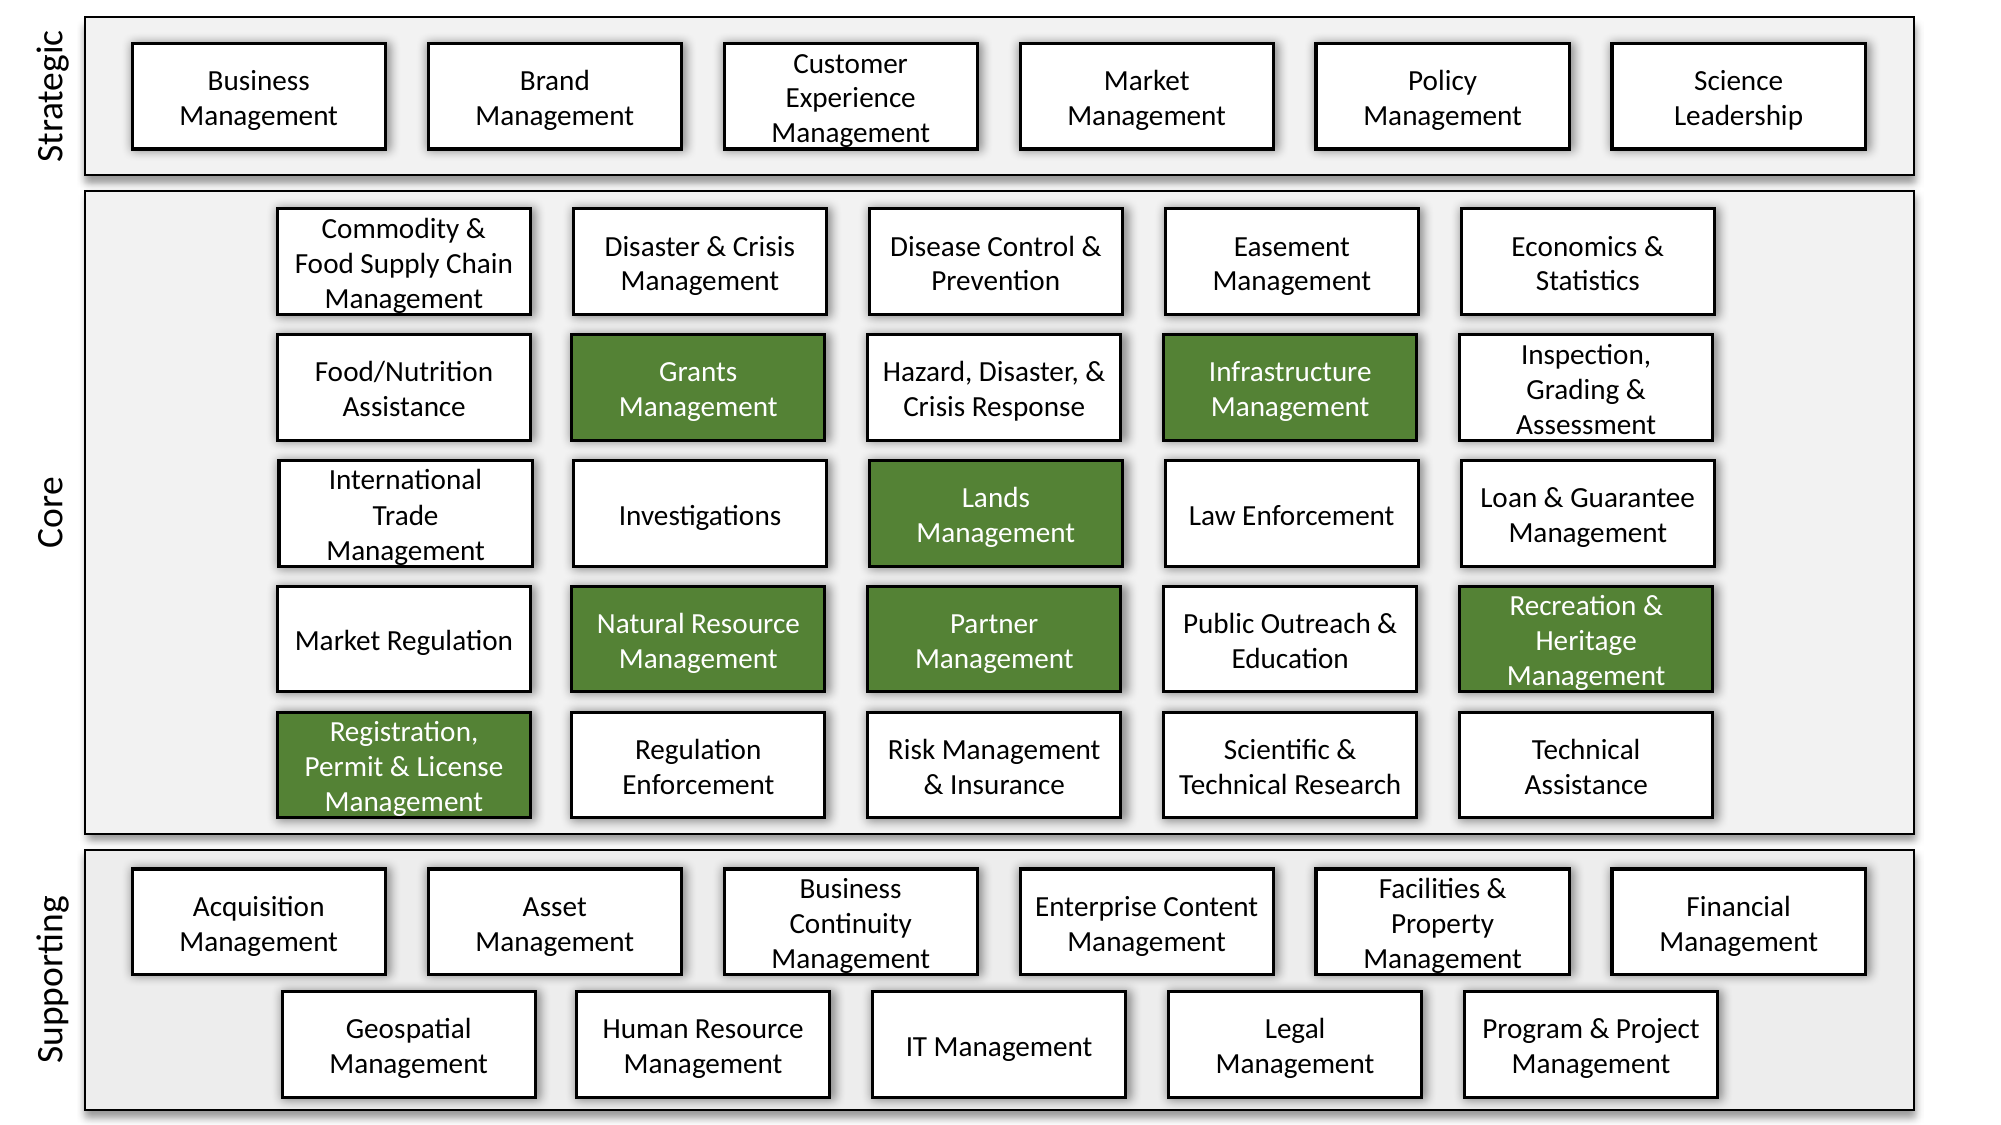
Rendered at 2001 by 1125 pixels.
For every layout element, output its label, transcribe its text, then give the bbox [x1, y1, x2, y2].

text_box [84, 849, 1915, 1111]
text_box Food/Nutrition Assistance [276, 334, 532, 441]
text_box Financial Management [1611, 868, 1866, 976]
text_box Policy Management [1315, 42, 1570, 150]
text_box Legal Management [1167, 991, 1423, 1098]
text_box Partner Management [867, 585, 1122, 693]
text_box Strategic [17, 15, 78, 178]
text_box Supporting [17, 881, 78, 1079]
text_box Market Regulation [276, 585, 532, 693]
text_box Human Resource Management [576, 991, 831, 1098]
text_box [84, 190, 1915, 835]
text_box Natural Resource Management [571, 585, 826, 693]
text_box Facilities & Property Management [1315, 868, 1570, 976]
text_box Disease Control & Prevention [868, 208, 1123, 316]
text_box Commodity & Food Supply Chain Management [276, 208, 532, 316]
text_box Acquisition Management [131, 868, 386, 976]
text_box Loan & Guarantee Management [1460, 459, 1715, 567]
text_box Public Outreach & Education [1163, 585, 1418, 693]
text_box Lands Management [868, 459, 1123, 567]
text_box Business Continuity Management [723, 868, 978, 976]
text_box Hazard, Disaster, & Crisis Response [867, 334, 1122, 441]
text_box Business Management [131, 42, 386, 150]
text_box [84, 16, 1915, 176]
text_box Core [17, 462, 78, 563]
text_box Scientific & Technical Research [1163, 711, 1418, 819]
text_box Grants Management [571, 334, 826, 441]
text_box Brand Management [427, 42, 682, 150]
text_box Easement Management [1164, 208, 1419, 316]
text_box Infrastructure Management [1163, 334, 1418, 441]
text_box Investigations [572, 459, 828, 567]
text_box Program & Project Management [1463, 991, 1719, 1098]
text_box Asset Management [427, 868, 682, 976]
text_box Economics & Statistics [1460, 208, 1715, 316]
text_box Registration, Permit & License Management [276, 711, 532, 819]
text_box Technical Assistance [1459, 711, 1714, 819]
text_box Recreation & Heritage Management [1459, 585, 1714, 693]
text_box Enterprise Content Management [1019, 868, 1274, 976]
text_box Law Enforcement [1164, 459, 1419, 567]
text_box International Trade Management [278, 459, 533, 567]
text_box Science Leadership [1611, 42, 1866, 150]
text_box Risk Management & Insurance [867, 711, 1122, 819]
text_box Geospatial Management [281, 991, 536, 1098]
text_box Disaster & Crisis Management [572, 208, 828, 316]
text_box Regulation Enforcement [571, 711, 826, 819]
text_box Customer Experience Management [723, 42, 978, 150]
text_box IT Management [872, 991, 1127, 1098]
text_box Market Management [1019, 42, 1274, 150]
text_box Inspection, Grading & Assessment [1459, 334, 1714, 441]
